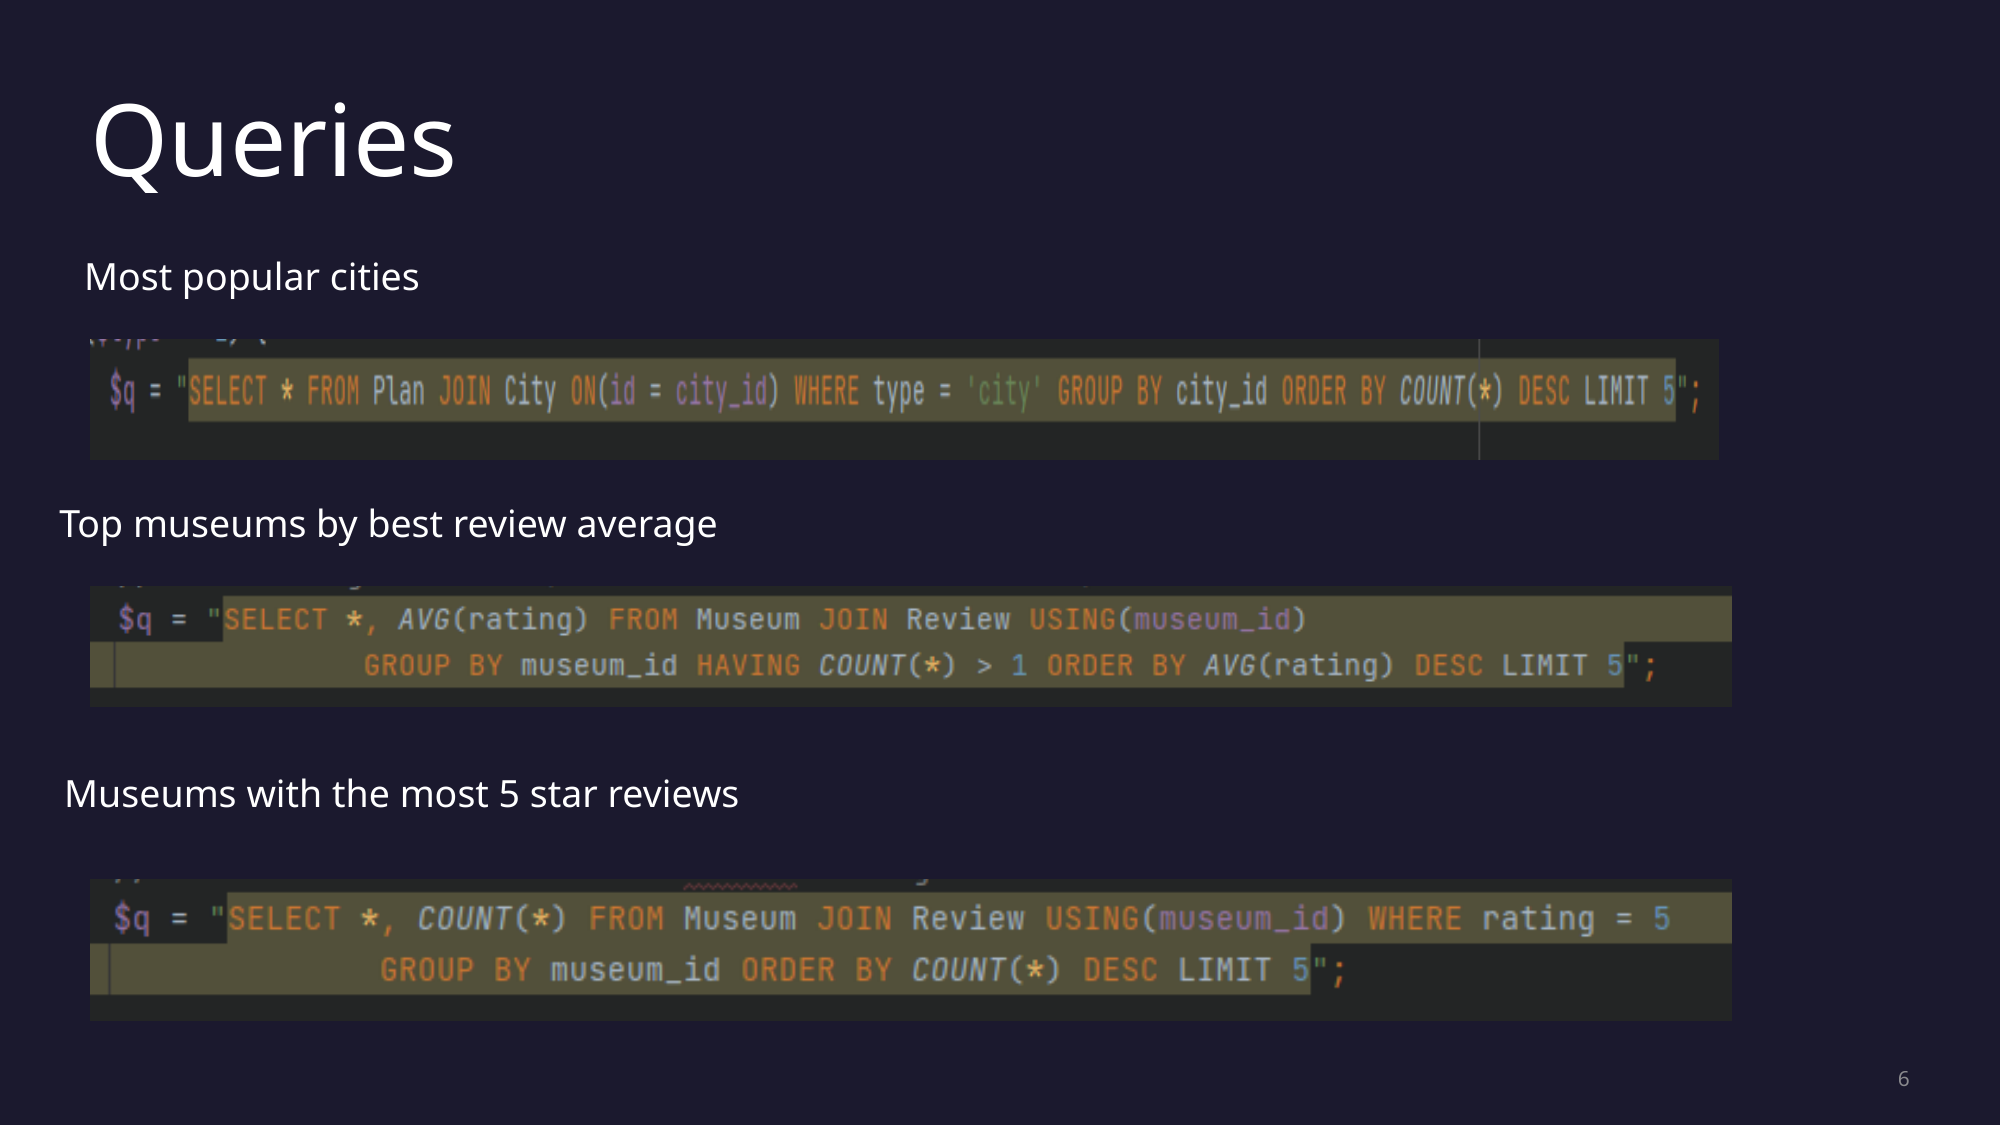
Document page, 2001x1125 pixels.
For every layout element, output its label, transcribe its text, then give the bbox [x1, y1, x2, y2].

text_box Top museums by best review average [44, 492, 734, 553]
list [90, 339, 1719, 460]
slide_number 6 [1632, 1067, 1910, 1093]
picture [90, 879, 1732, 1021]
text_box Museums with the most 5 star reviews [49, 762, 755, 823]
picture [90, 586, 1732, 707]
text_box Most popular cities [69, 245, 436, 306]
title Queries [90, 90, 1910, 309]
